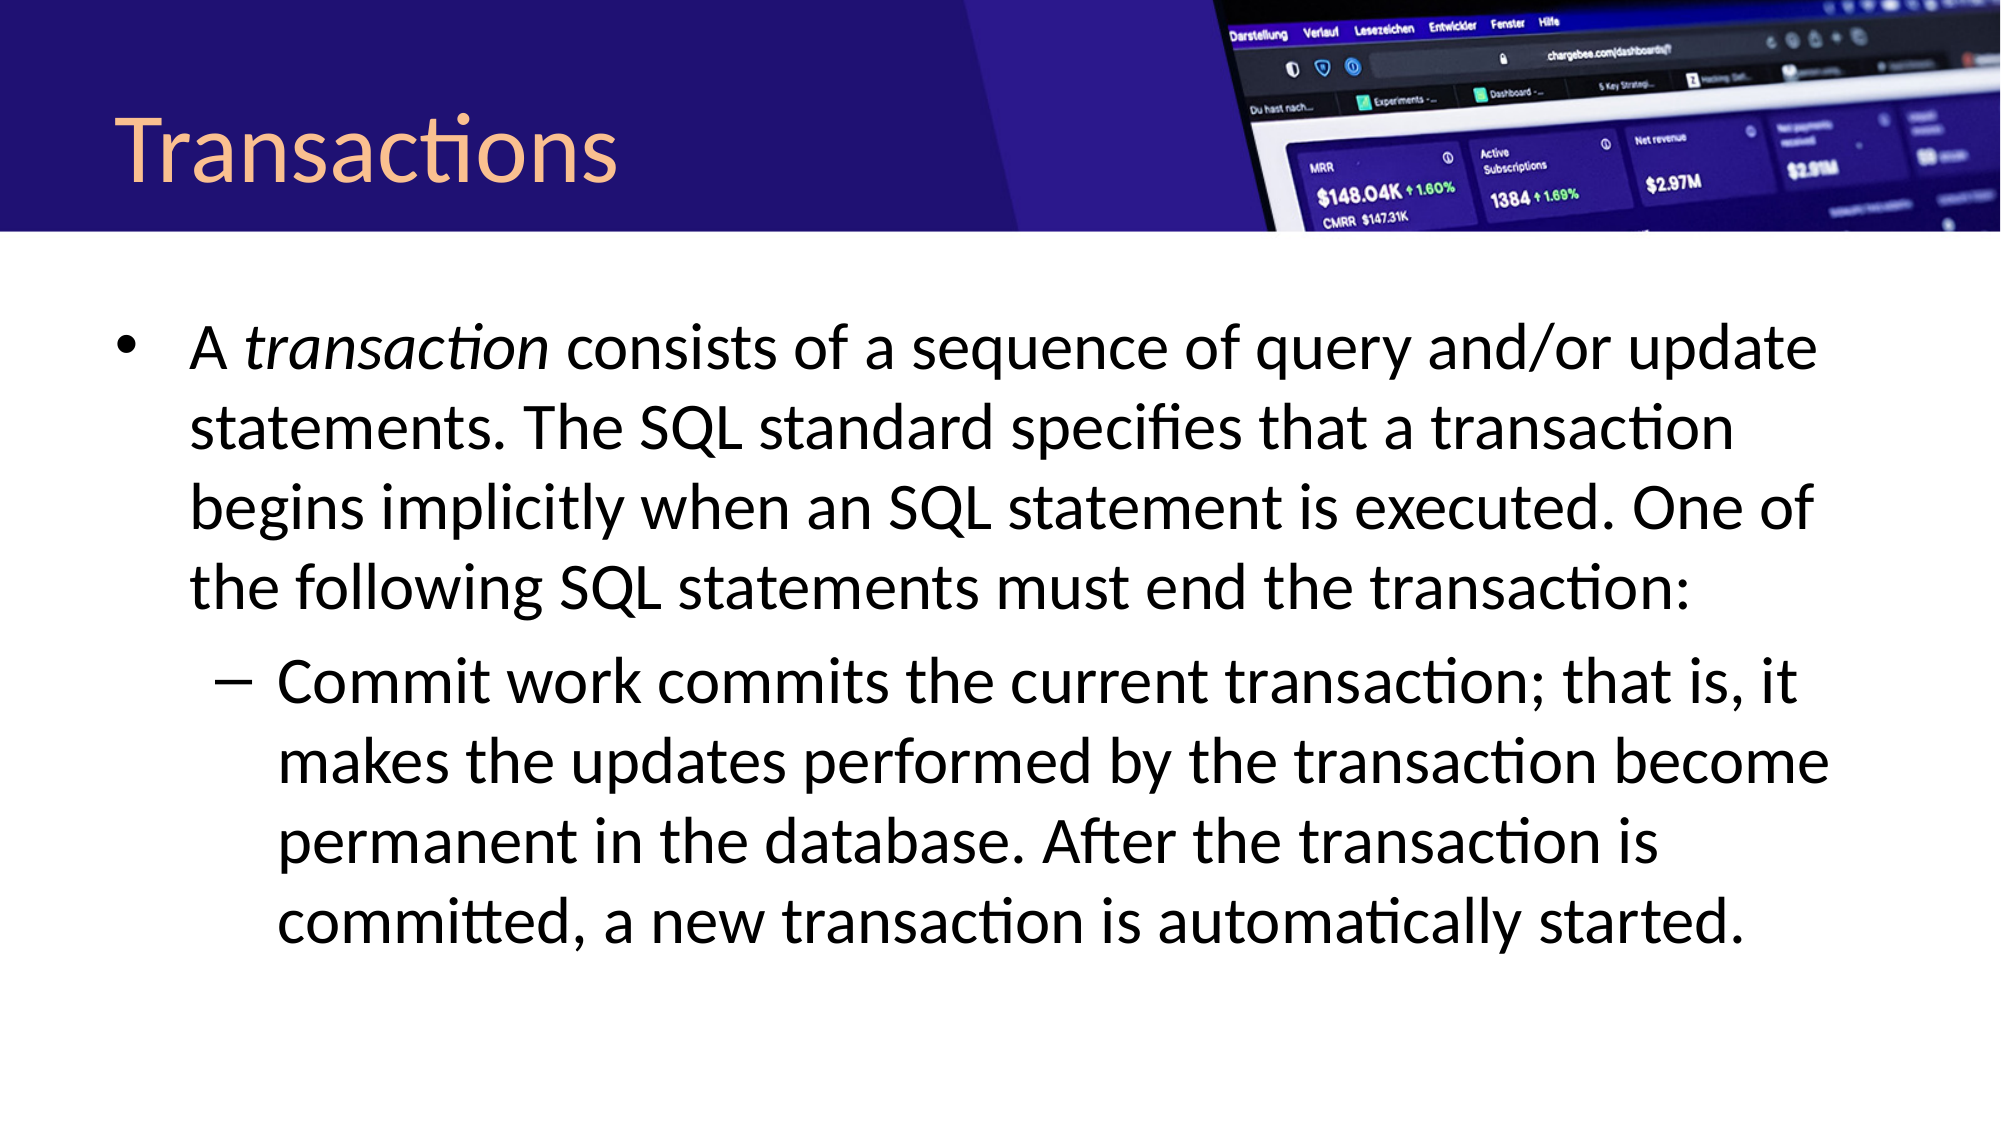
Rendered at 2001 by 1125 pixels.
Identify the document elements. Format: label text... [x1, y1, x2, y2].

picture [0, 0, 2001, 1125]
title Transactions [99, 22, 1913, 262]
list A transaction consists of a sequence of query and/or update statements. The SQL standard specifies that a transaction begins implicitly when an SQL statement is executed. One of the following SQL statements must end the transaction: Commit work commits the current transaction; that is, it makes the updates performed by the transaction become permanent in the database. After the transaction is committed, a new transaction is automatically started. [99, 295, 1913, 1034]
